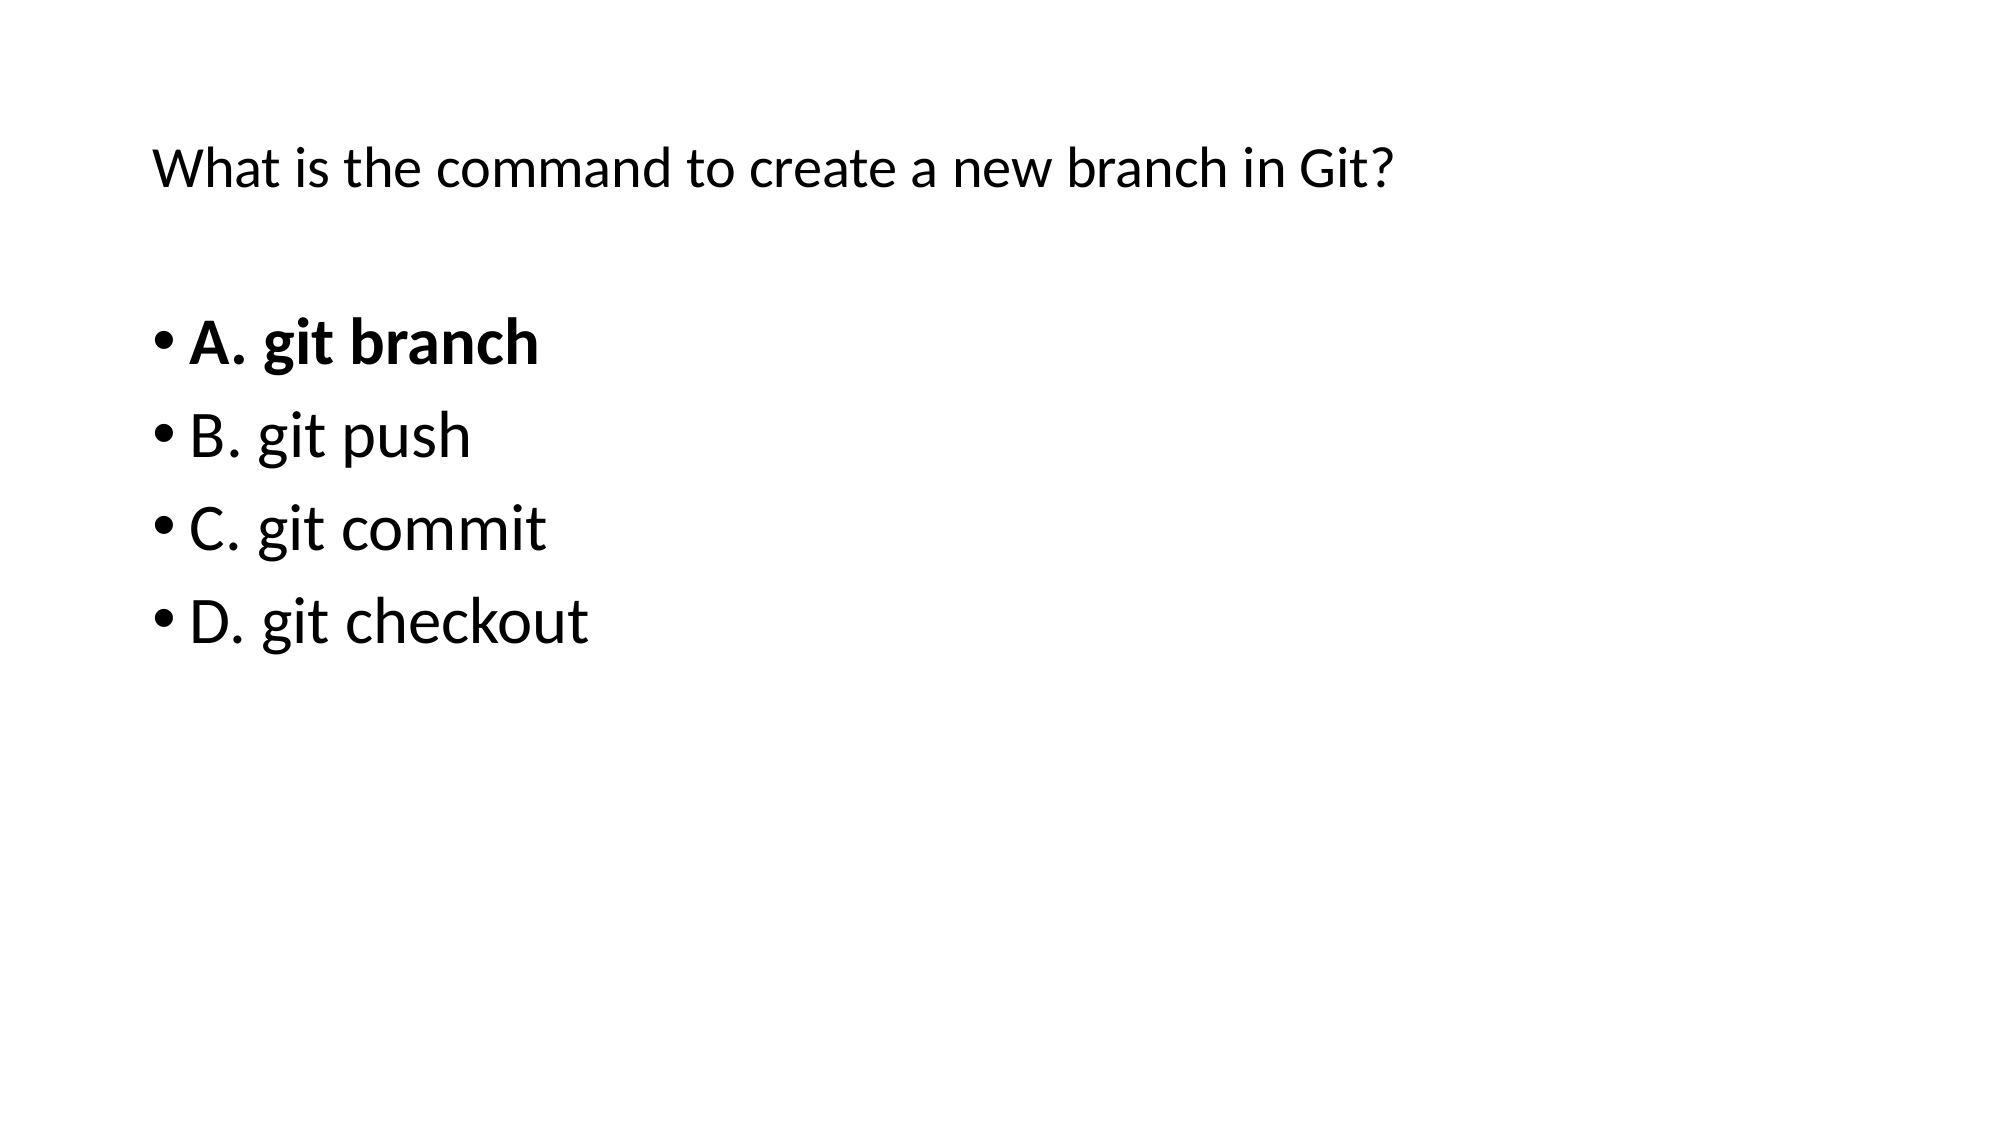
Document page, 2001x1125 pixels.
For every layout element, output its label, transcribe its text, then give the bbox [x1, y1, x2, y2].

title What is the command to create a new branch in Git? [137, 59, 1863, 278]
list A. git branch B. git push C. git commit D. git checkout [137, 299, 1863, 1014]
